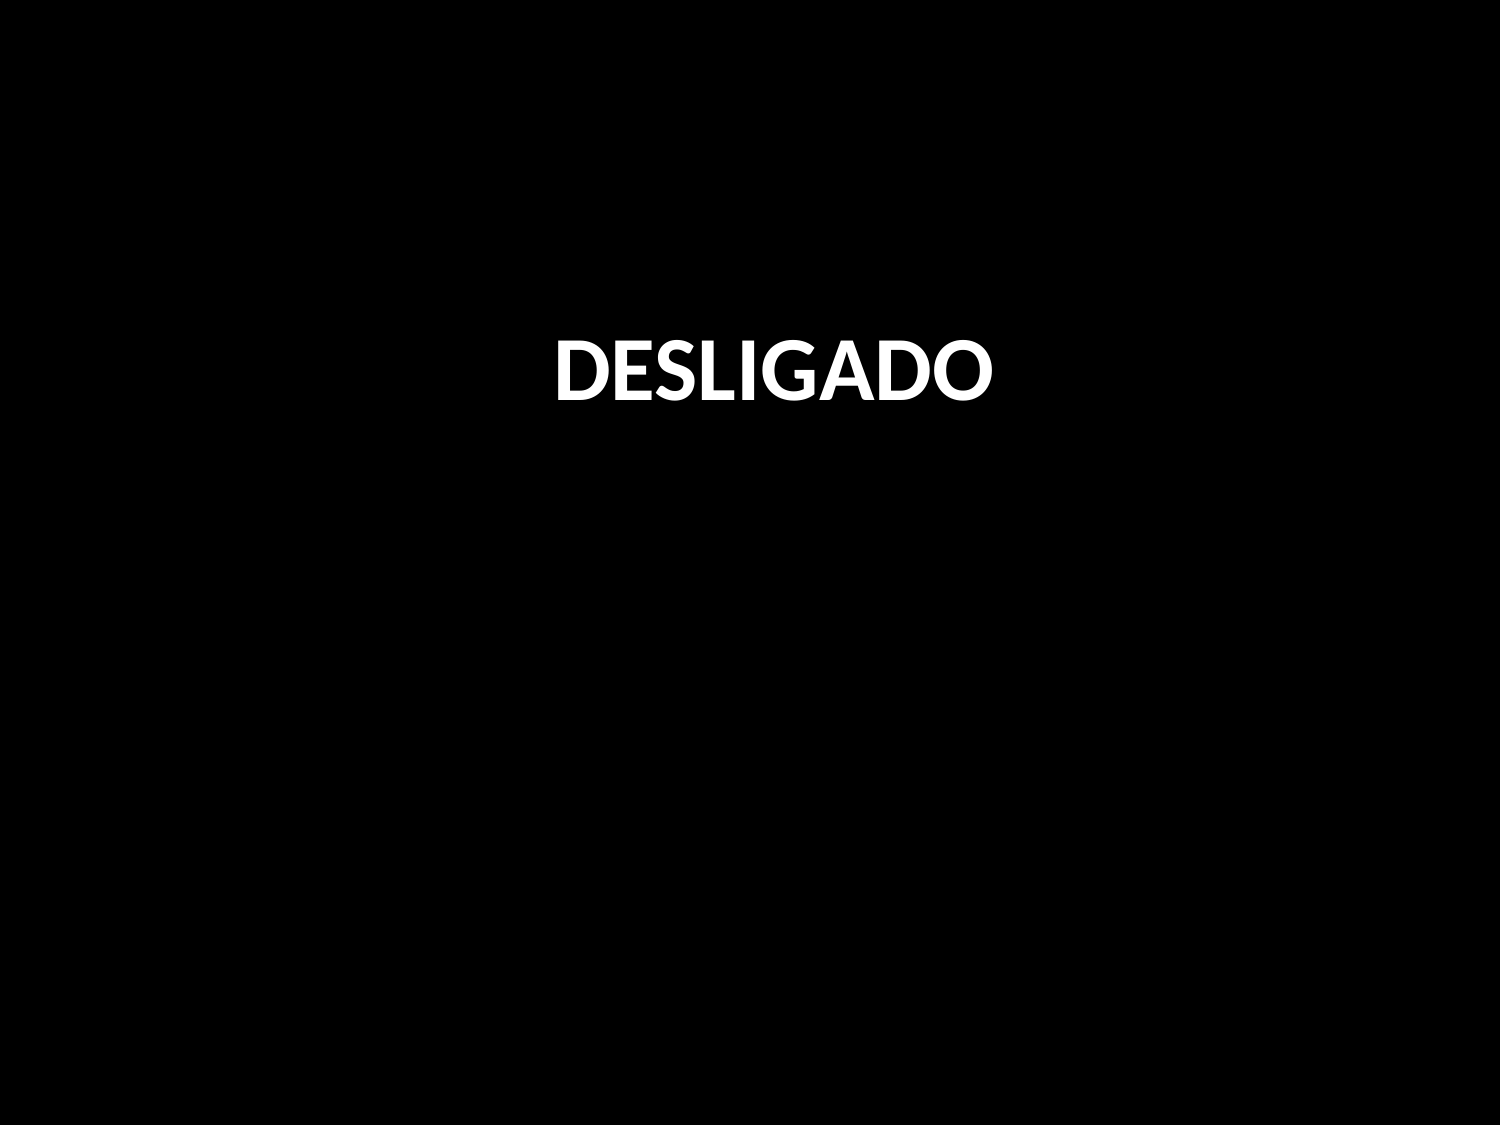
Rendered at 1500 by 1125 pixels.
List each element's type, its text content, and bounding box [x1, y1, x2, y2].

title DESLIGADO [136, 243, 1412, 485]
